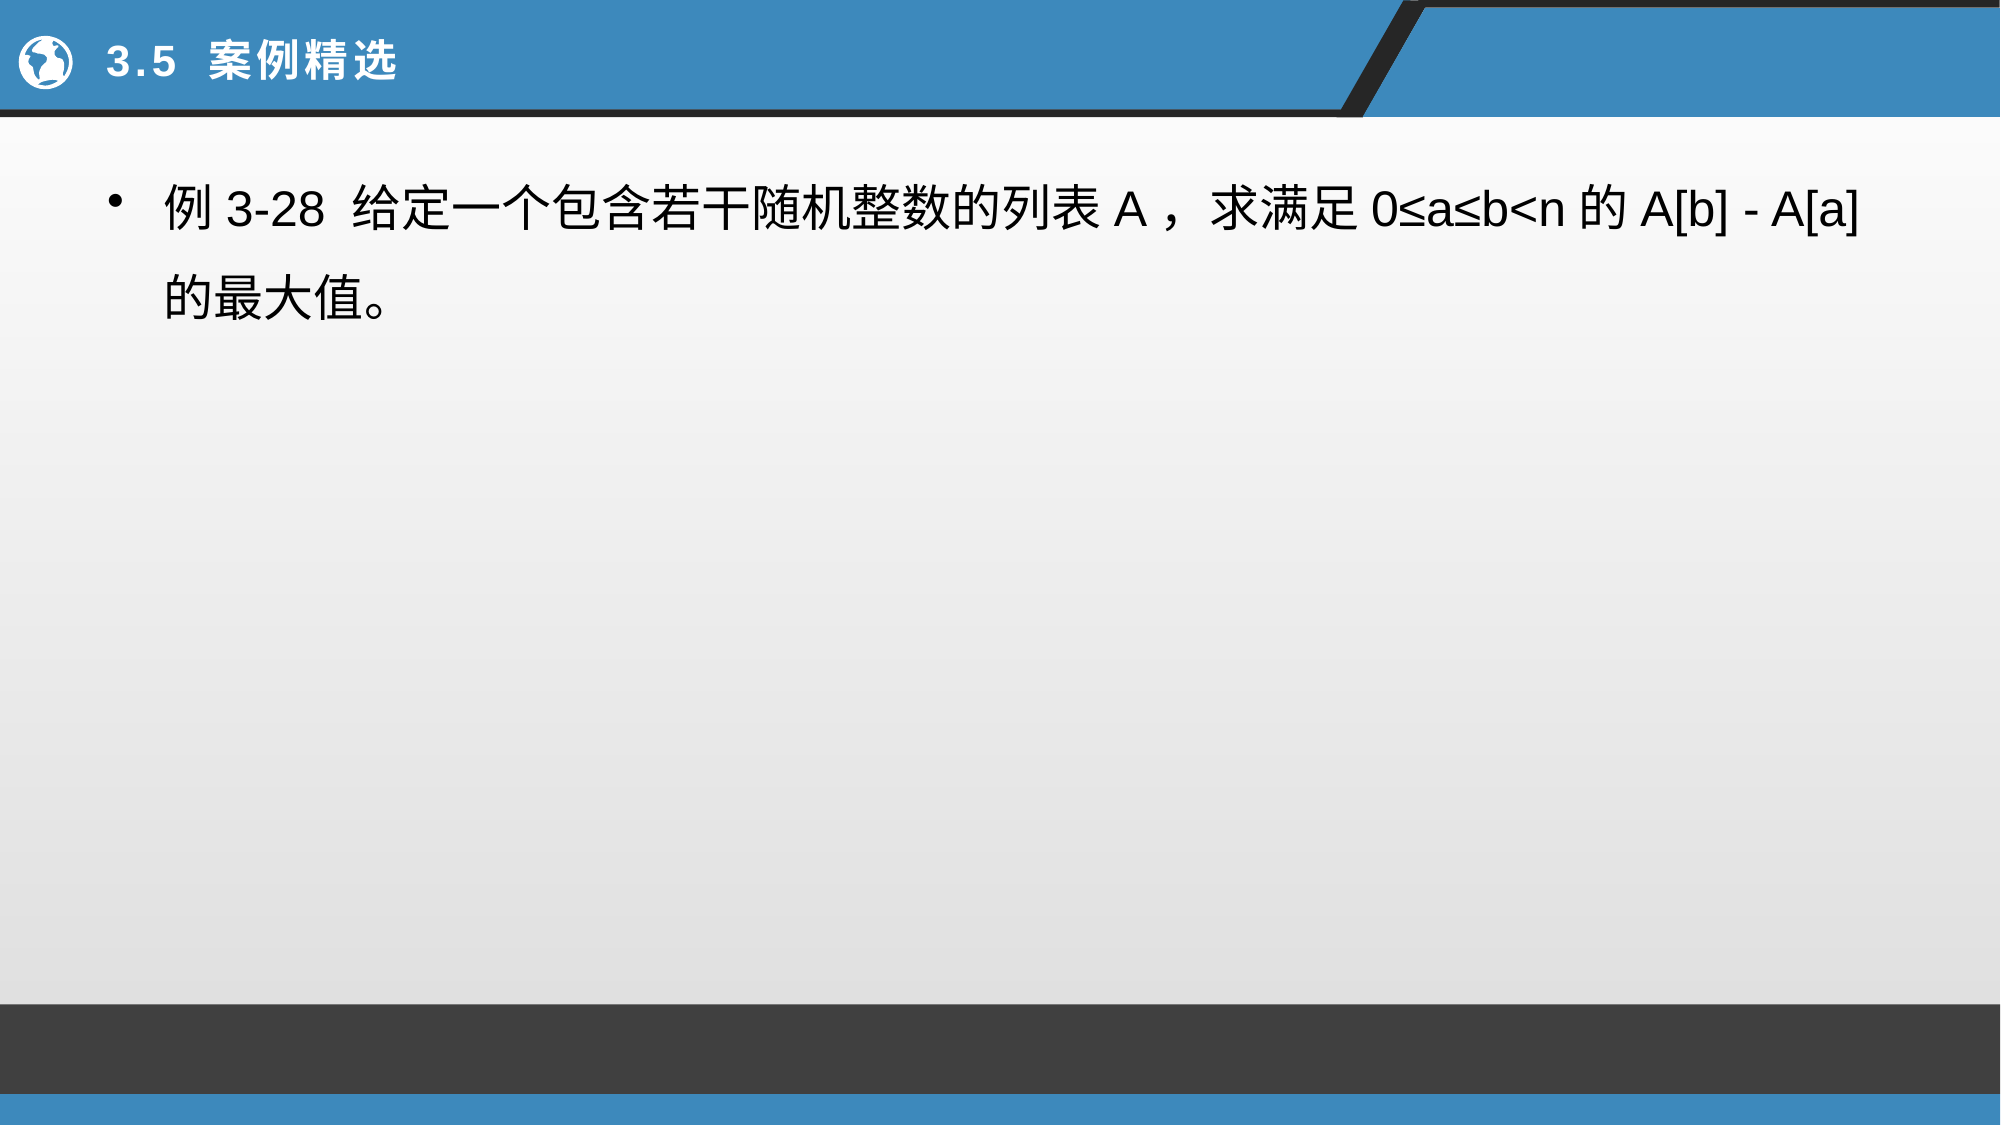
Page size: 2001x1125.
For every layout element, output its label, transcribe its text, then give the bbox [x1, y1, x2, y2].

list 例3-28 给定一个包含若干随机整数的列表A，求满足0≤a≤b<n的A[b] - A[a]的最大值。 [90, 146, 1921, 976]
title 3.5 案例精选 [90, 0, 977, 161]
